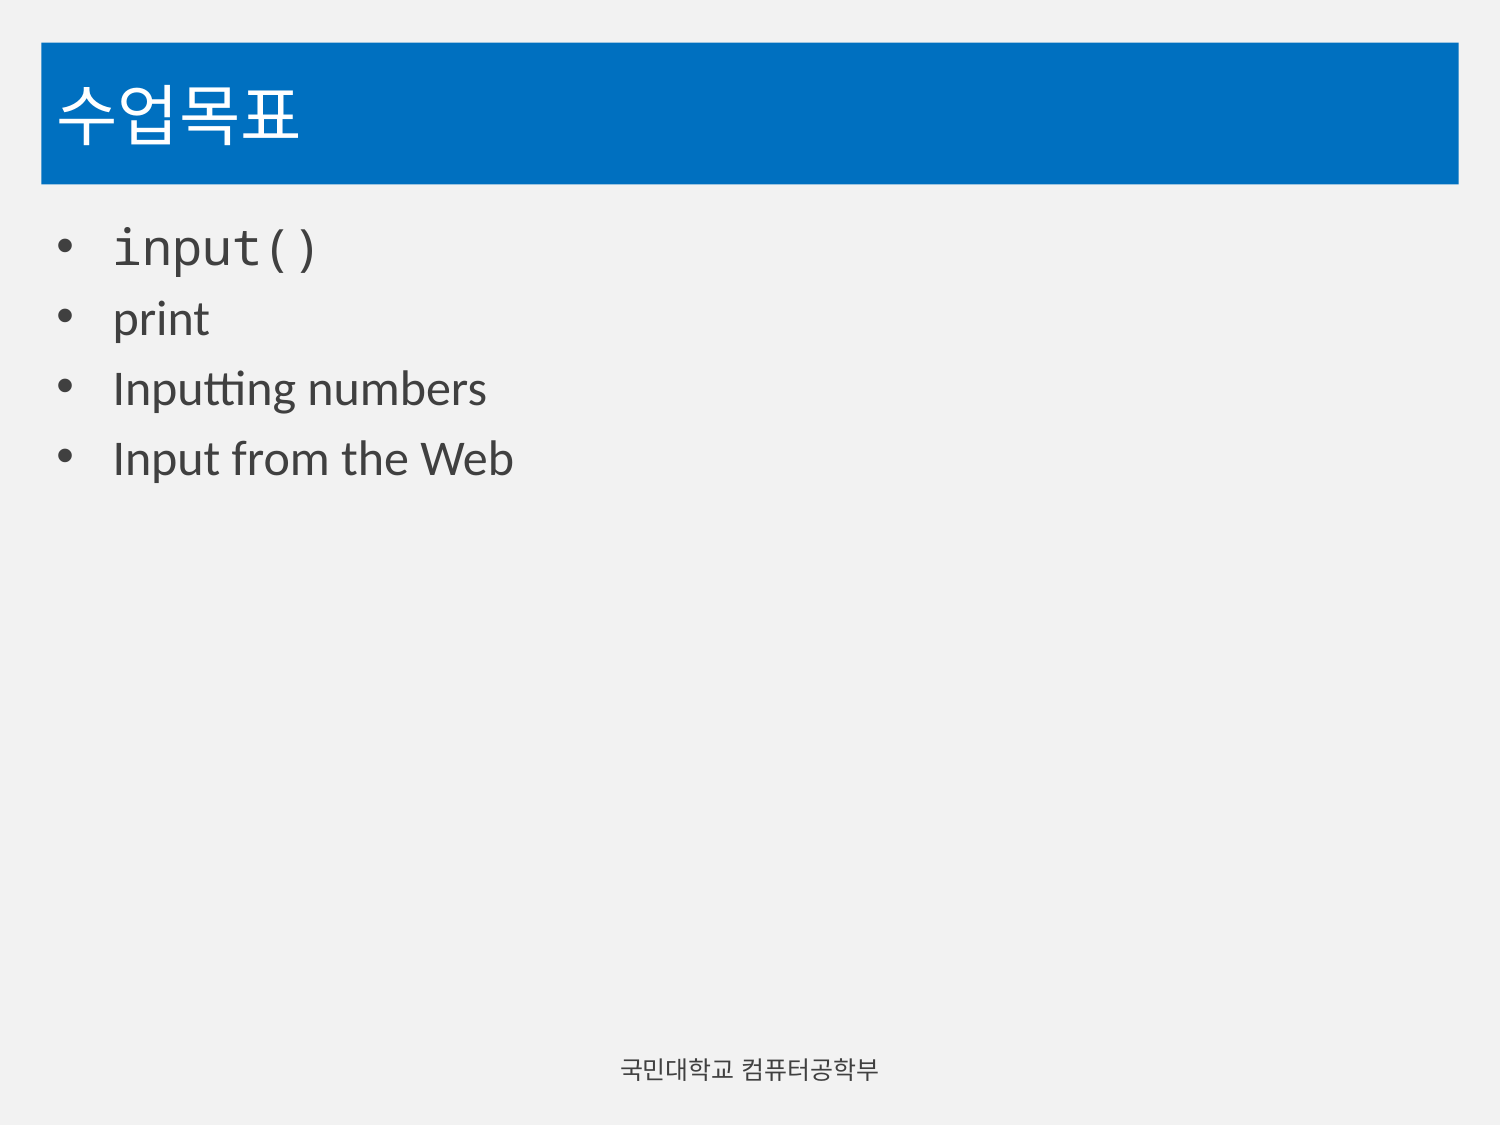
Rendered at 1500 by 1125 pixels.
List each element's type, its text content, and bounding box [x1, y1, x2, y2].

title 수업목표 [41, 42, 1459, 185]
footer 국민대학교 컴퓨터공학부 [466, 1042, 1034, 1103]
list input() print Inputting numbers Input from the Web [41, 208, 1459, 1000]
